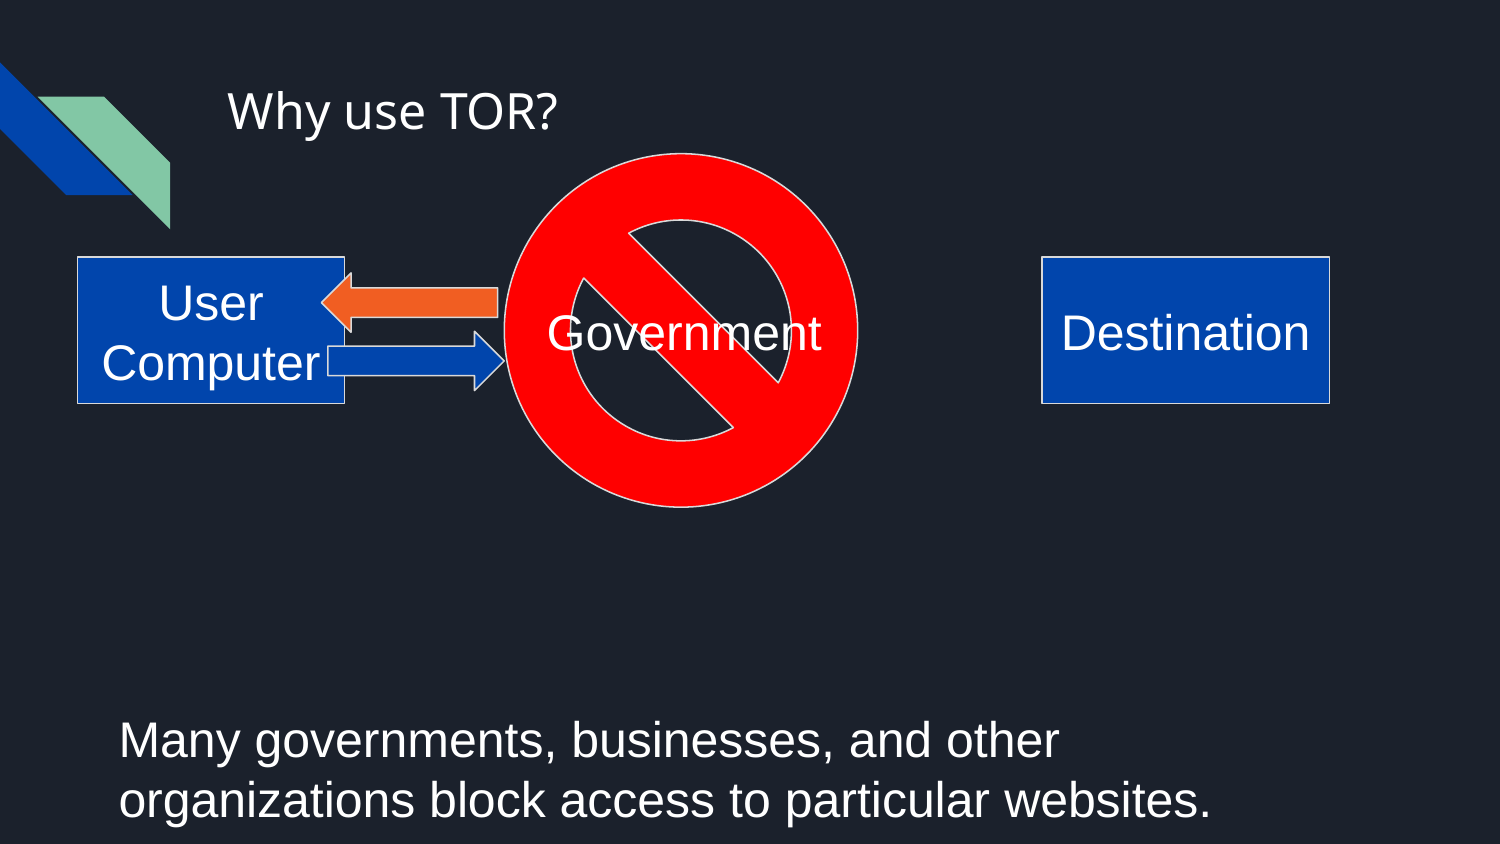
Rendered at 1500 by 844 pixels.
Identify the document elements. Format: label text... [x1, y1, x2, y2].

text_box Many governments, businesses, and other organizations block access to particular websites. [103, 692, 1259, 843]
text_box User Computer [77, 257, 345, 404]
text_box Government [531, 284, 1024, 375]
text_box [327, 331, 505, 391]
title Why use TOR? [212, 64, 1368, 215]
text_box [504, 153, 852, 508]
text_box Destination [1042, 257, 1330, 404]
text_box [321, 272, 498, 333]
